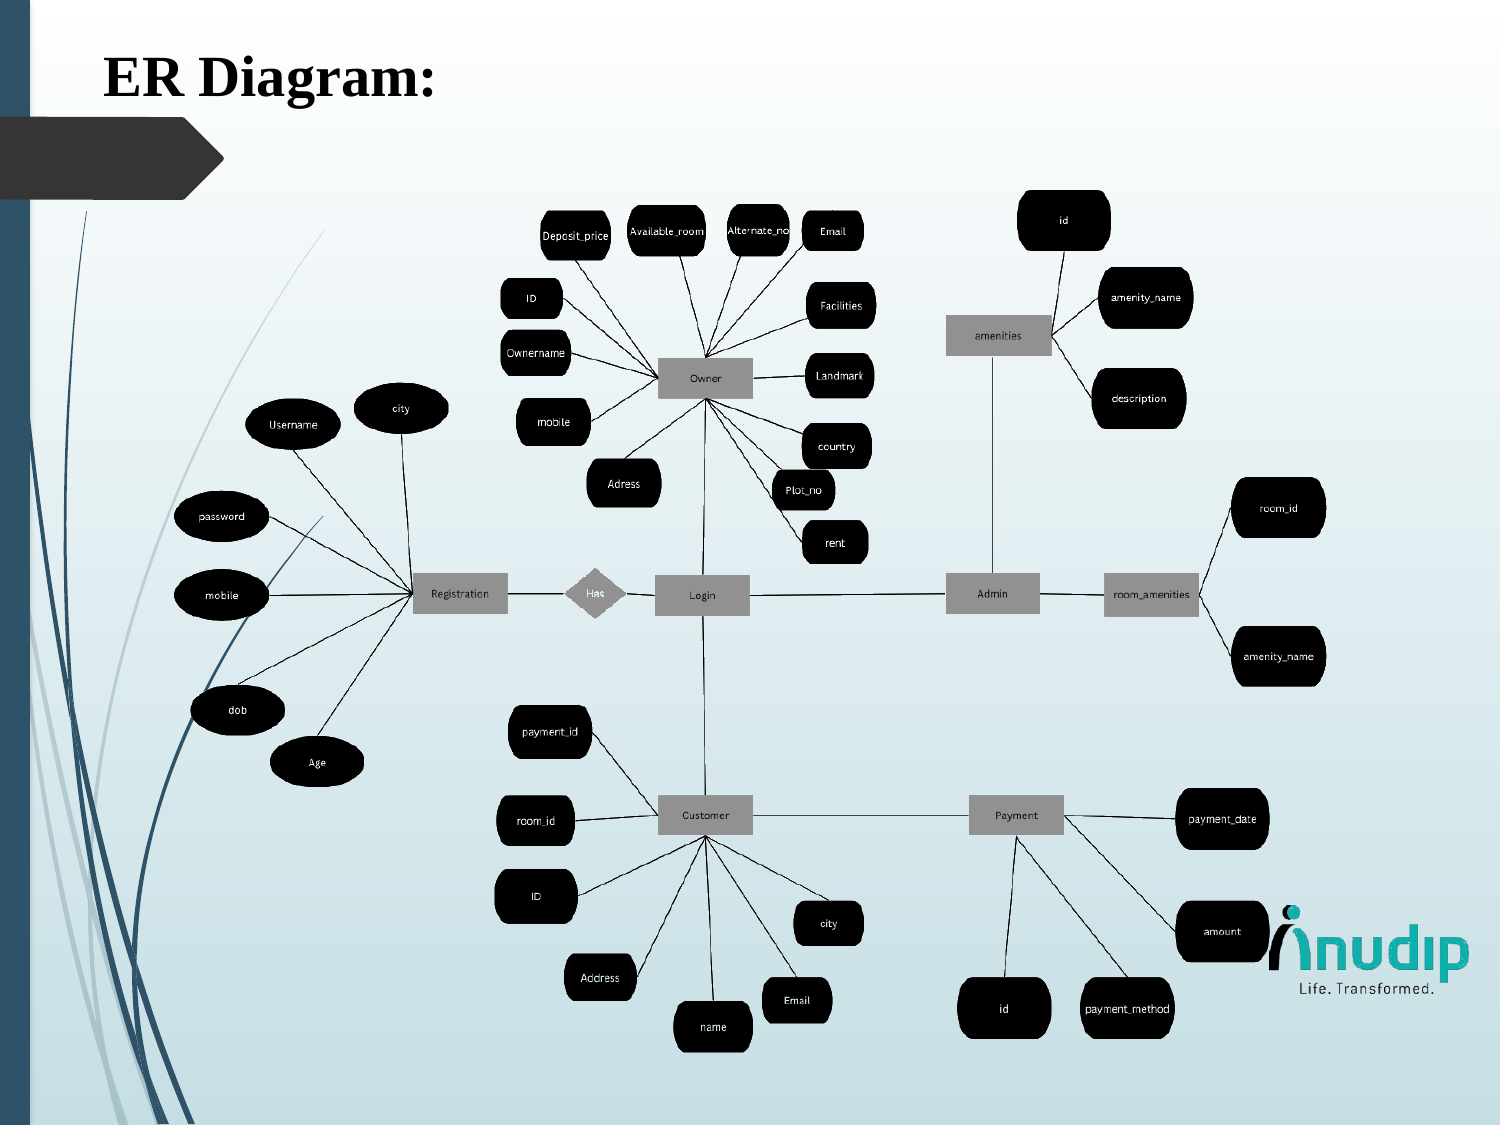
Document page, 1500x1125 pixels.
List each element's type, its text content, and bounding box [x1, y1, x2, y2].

picture [0, 71, 1500, 1053]
title ER Diagram: [0, 30, 567, 71]
